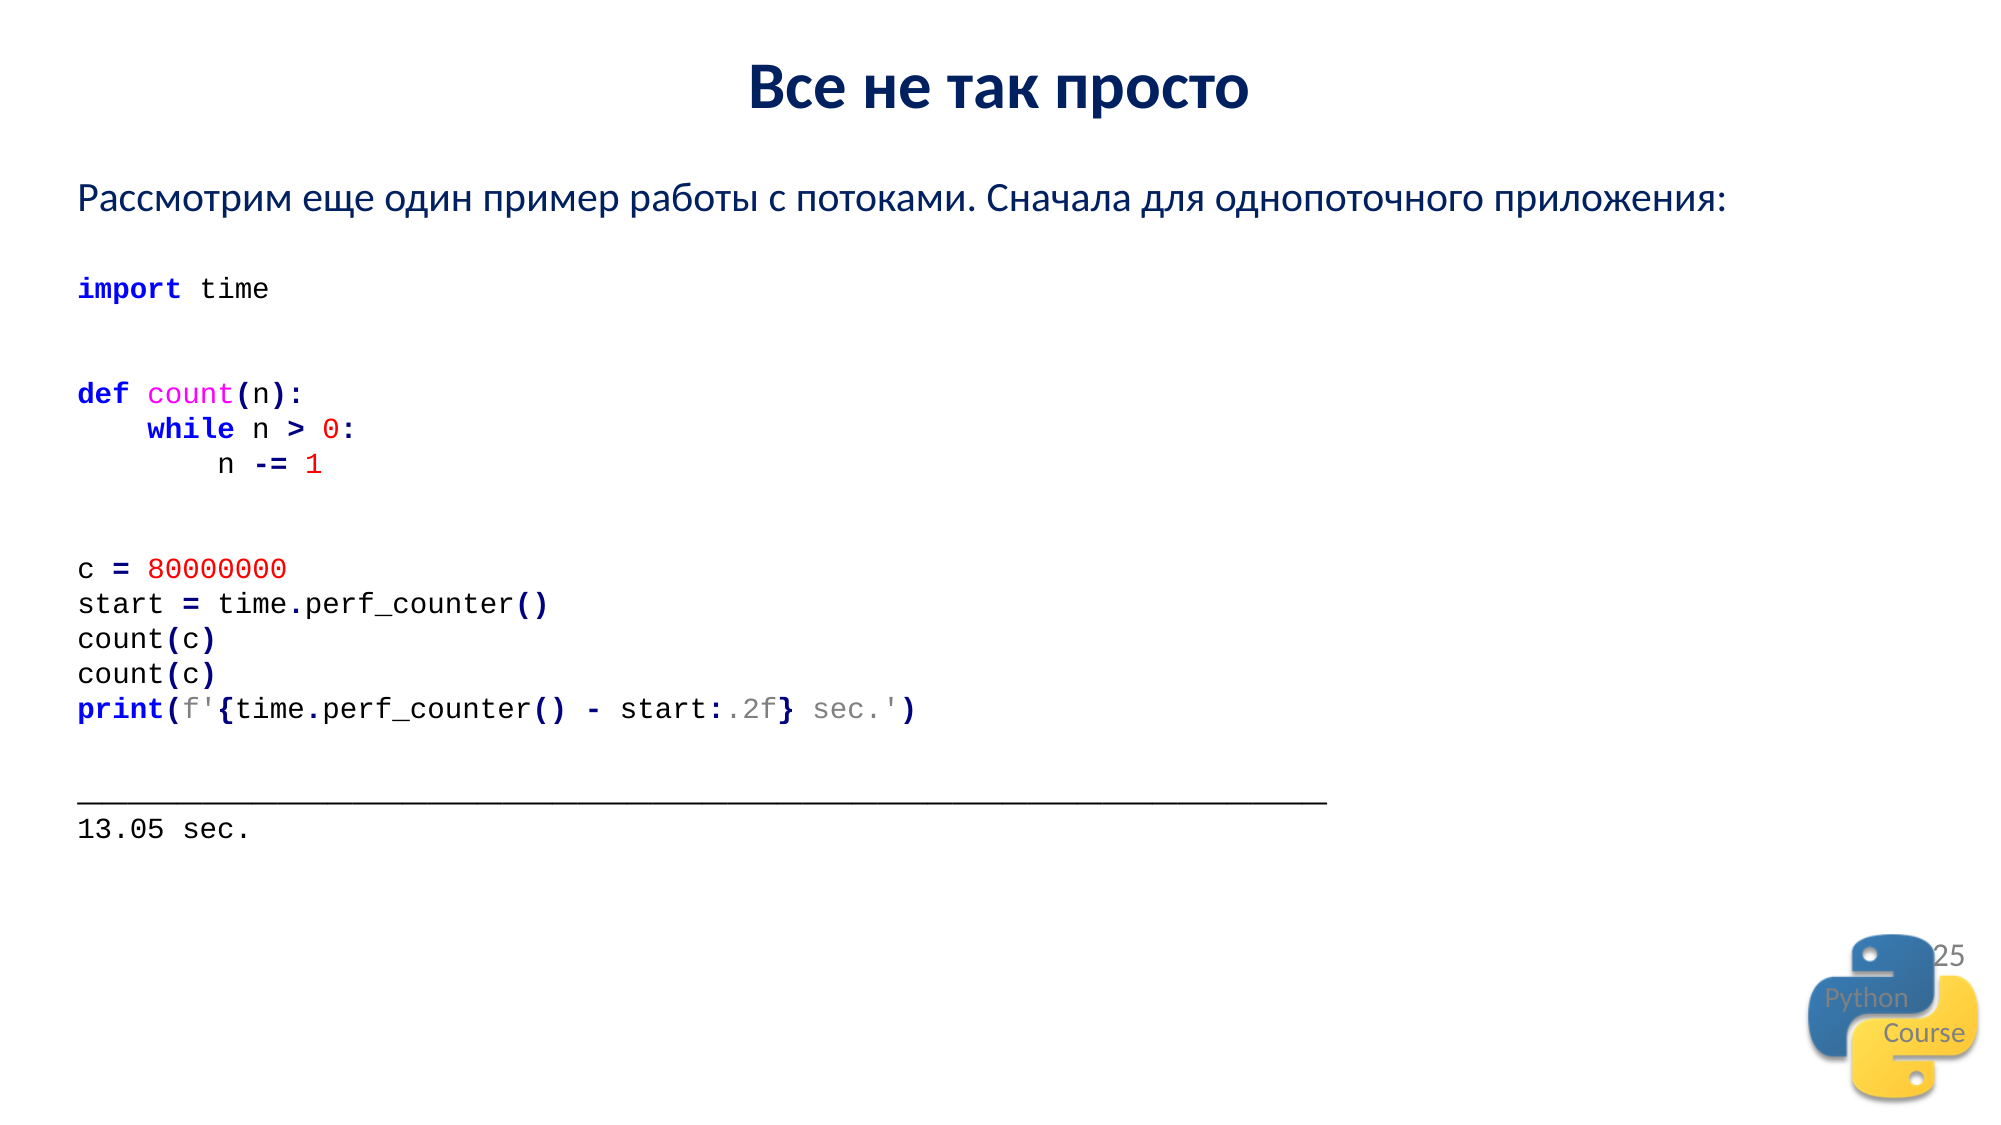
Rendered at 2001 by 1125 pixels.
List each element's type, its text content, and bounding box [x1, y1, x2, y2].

picture [1801, 932, 1985, 1110]
picture [1936, 947, 1944, 961]
title Все не так просто [0, 34, 2000, 149]
text_box Рассмотрим еще один пример работы с потоками. Сначала для однопоточного приложения: import time def count(n): while n > 0: n -= 1 c = 80000000 start = time.perf_counter() count(c) count(c) print(f'{time.perf_counter() - start:.2f} sec.') __________________________________________________ 13.05 sec. [62, 162, 1936, 1097]
